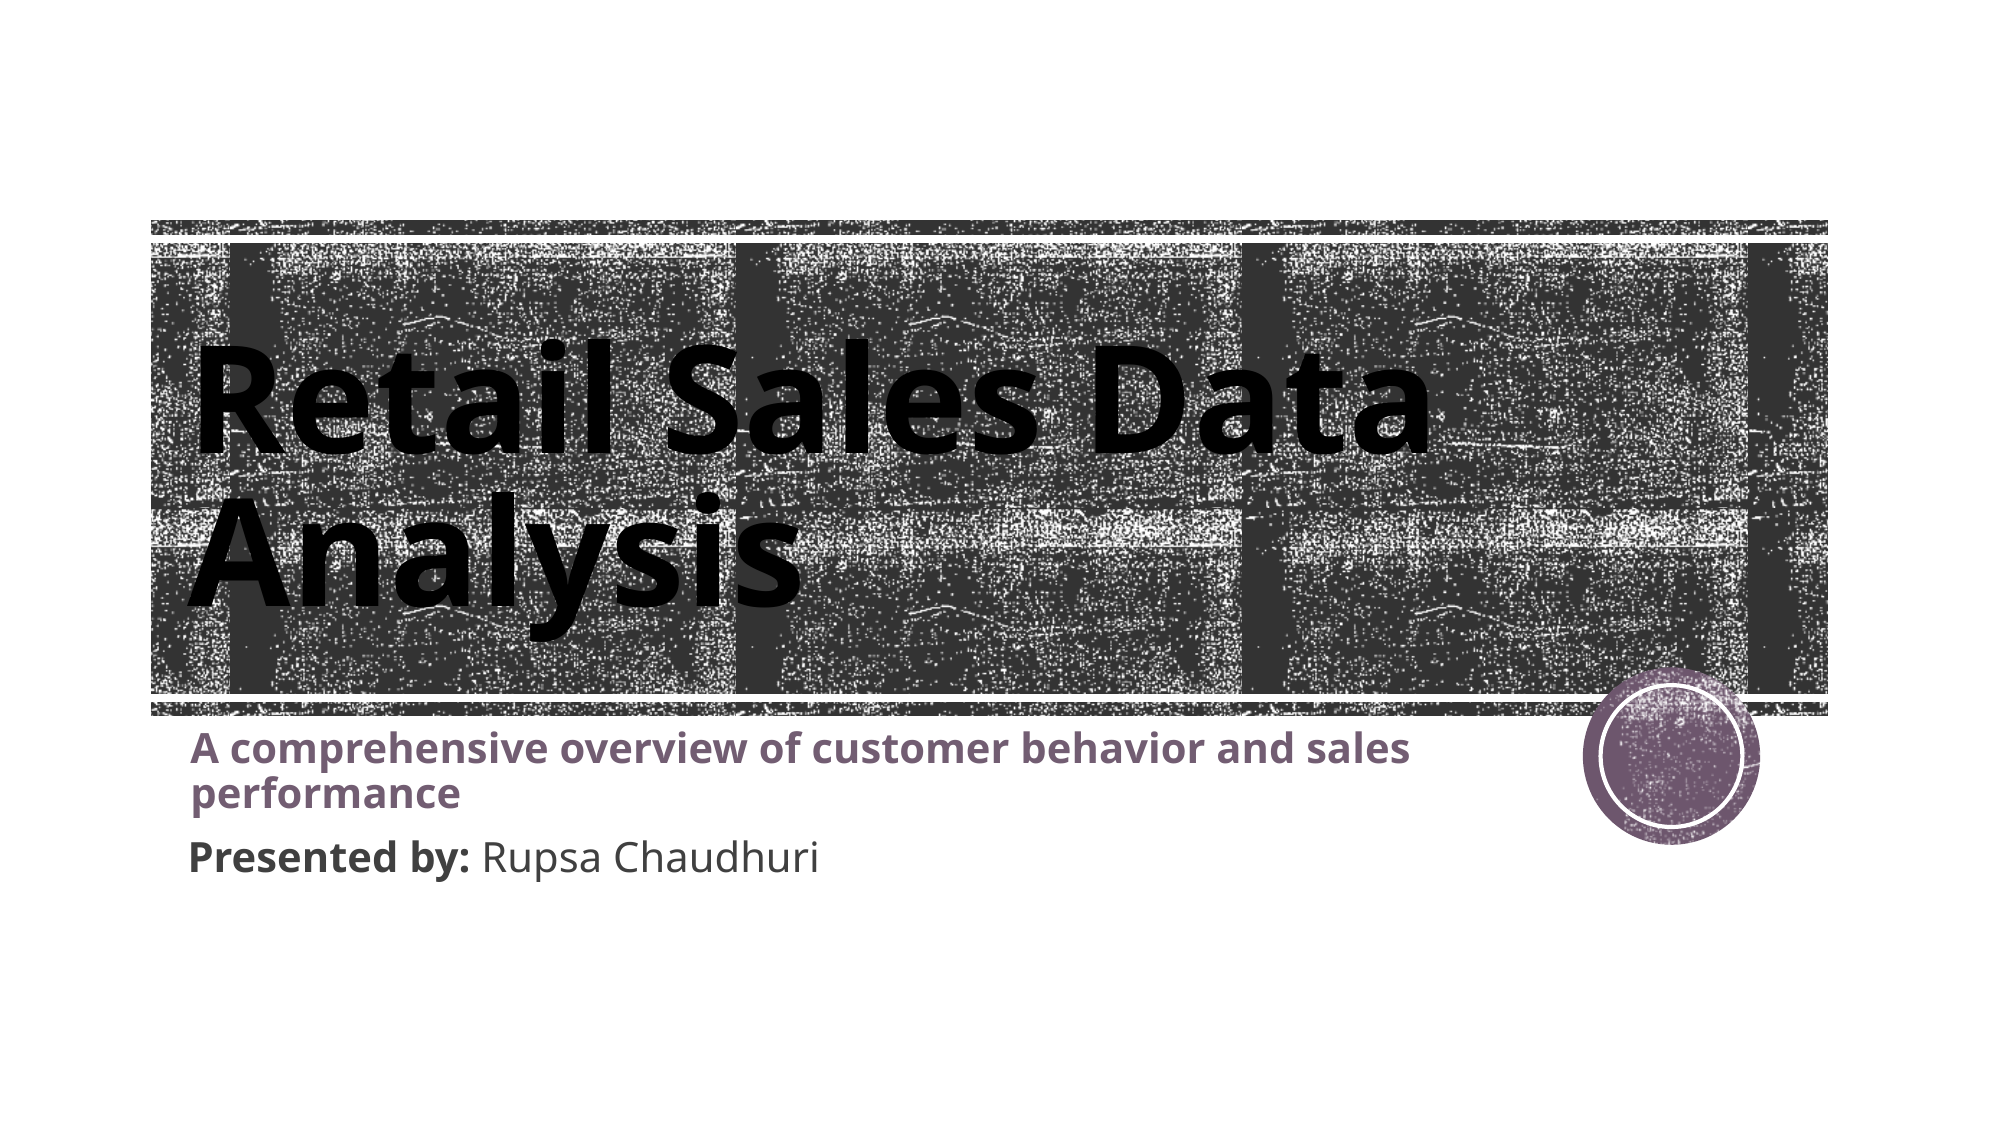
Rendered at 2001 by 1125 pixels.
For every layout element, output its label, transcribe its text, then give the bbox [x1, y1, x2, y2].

title Retail Sales Data Analysis [172, 234, 1808, 733]
subtitle A comprehensive overview of customer behavior and sales performance [175, 720, 1470, 896]
text_box Presented by: Rupsa Chaudhuri [172, 828, 1467, 1005]
